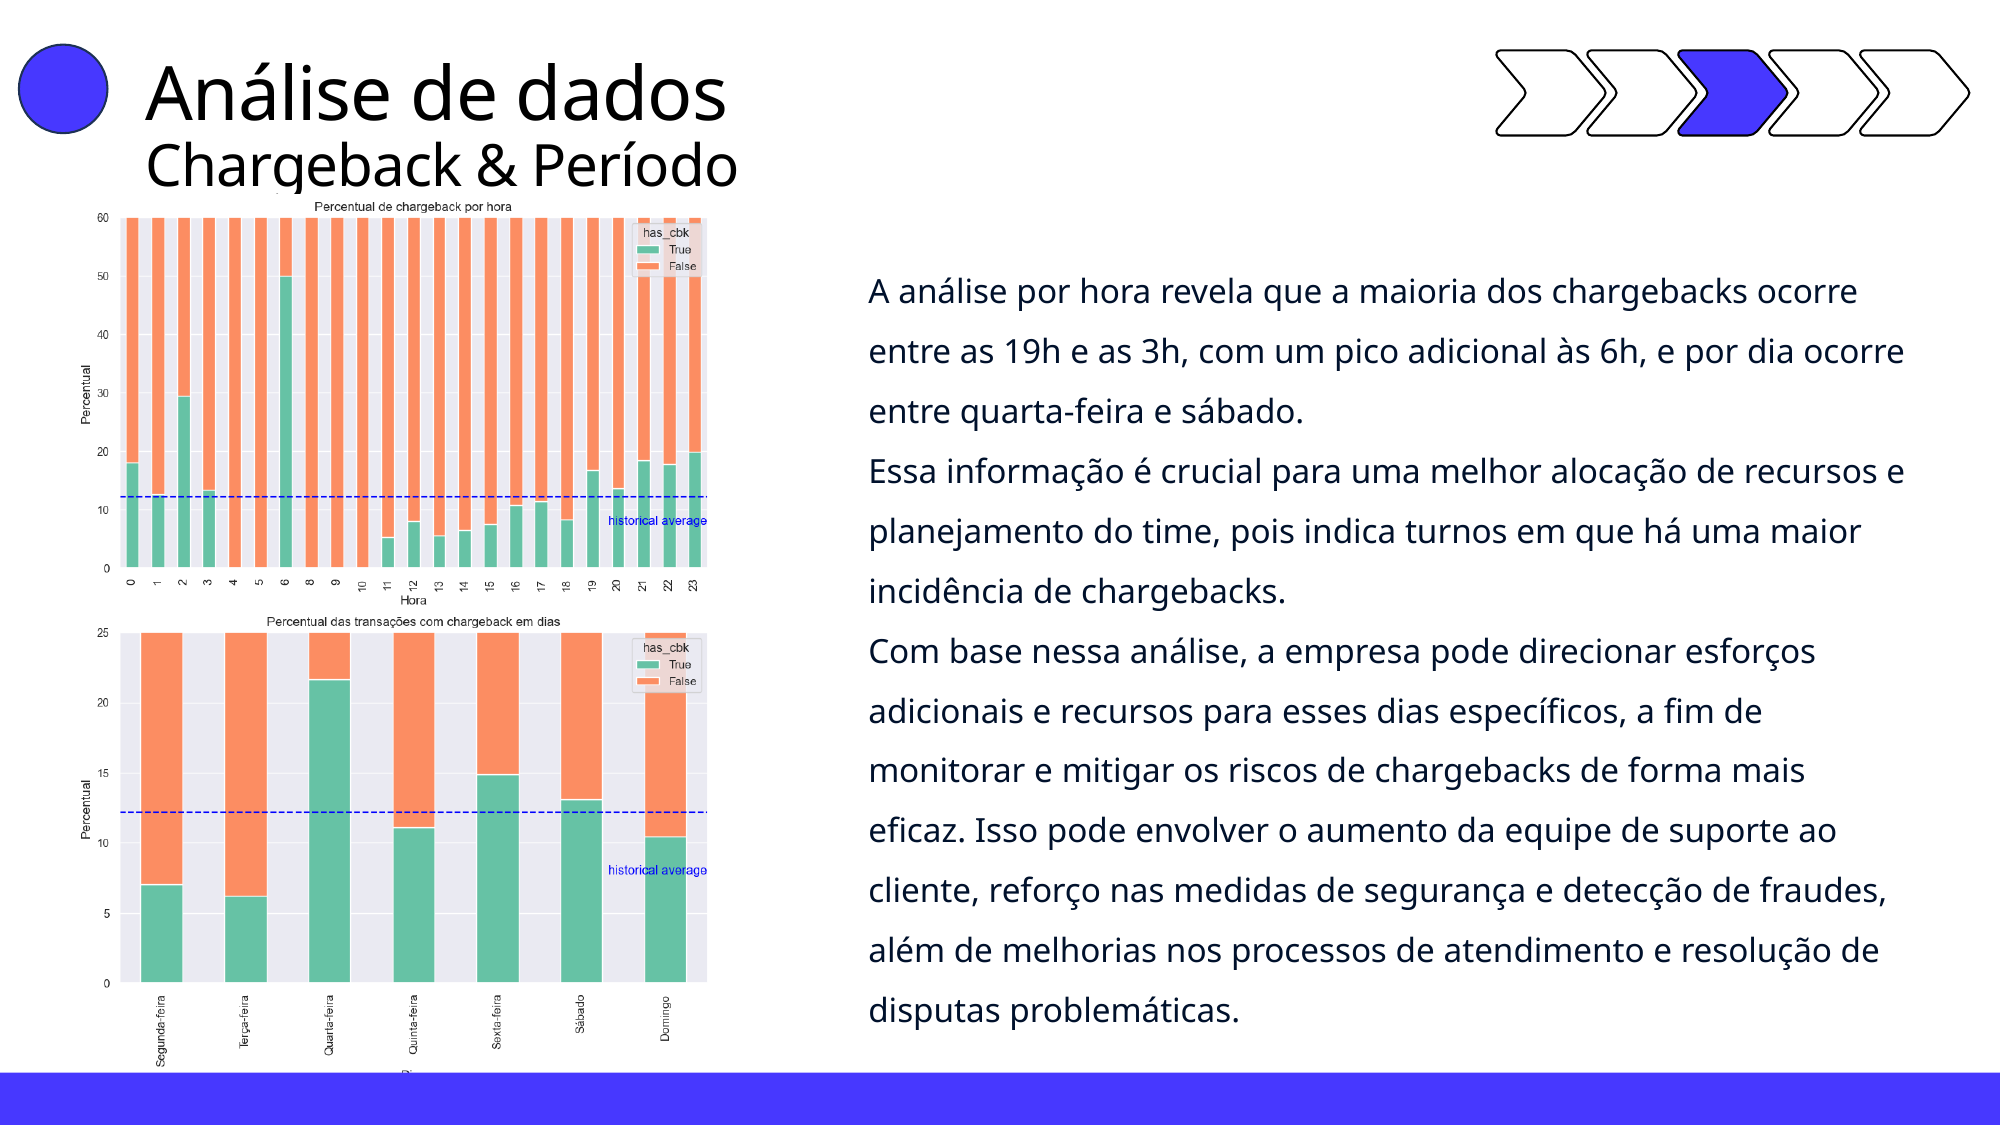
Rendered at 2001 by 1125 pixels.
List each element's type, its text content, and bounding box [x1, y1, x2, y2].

text_box [1495, 49, 1607, 137]
text_box [17, 43, 109, 135]
text_box [1859, 49, 1971, 137]
picture [73, 194, 714, 1089]
text_box Análise de dados [143, 42, 1124, 126]
text_box [1768, 49, 1880, 137]
text_box A análise por hora revela que a maioria dos chargebacks ocorre entre as 19h e as 3h, com um pico adicional às 6h, e por dia ocorre entre quarta-feira e sábado. Essa informação é crucial para uma melhor alocação de recursos e planejamento do time, pois indica turnos em que há uma maior incidência de chargebacks. Com base nessa análise, a empresa pode direcionar esforços adicionais e recursos para esses dias específicos, a fim de monitorar e mitigar os riscos de chargebacks de forma mais eficaz. Isso pode envolver o aumento da equipe de suporte ao cliente, reforço nas medidas de segurança e detecção de fraudes, além de melhorias nos processos de atendimento e resolução de disputas problemáticas. [853, 243, 1927, 1072]
text_box [1677, 49, 1789, 137]
text_box [0, 1072, 2000, 1125]
text_box [1586, 49, 1698, 137]
text_box Chargeback & Período [143, 126, 1124, 199]
